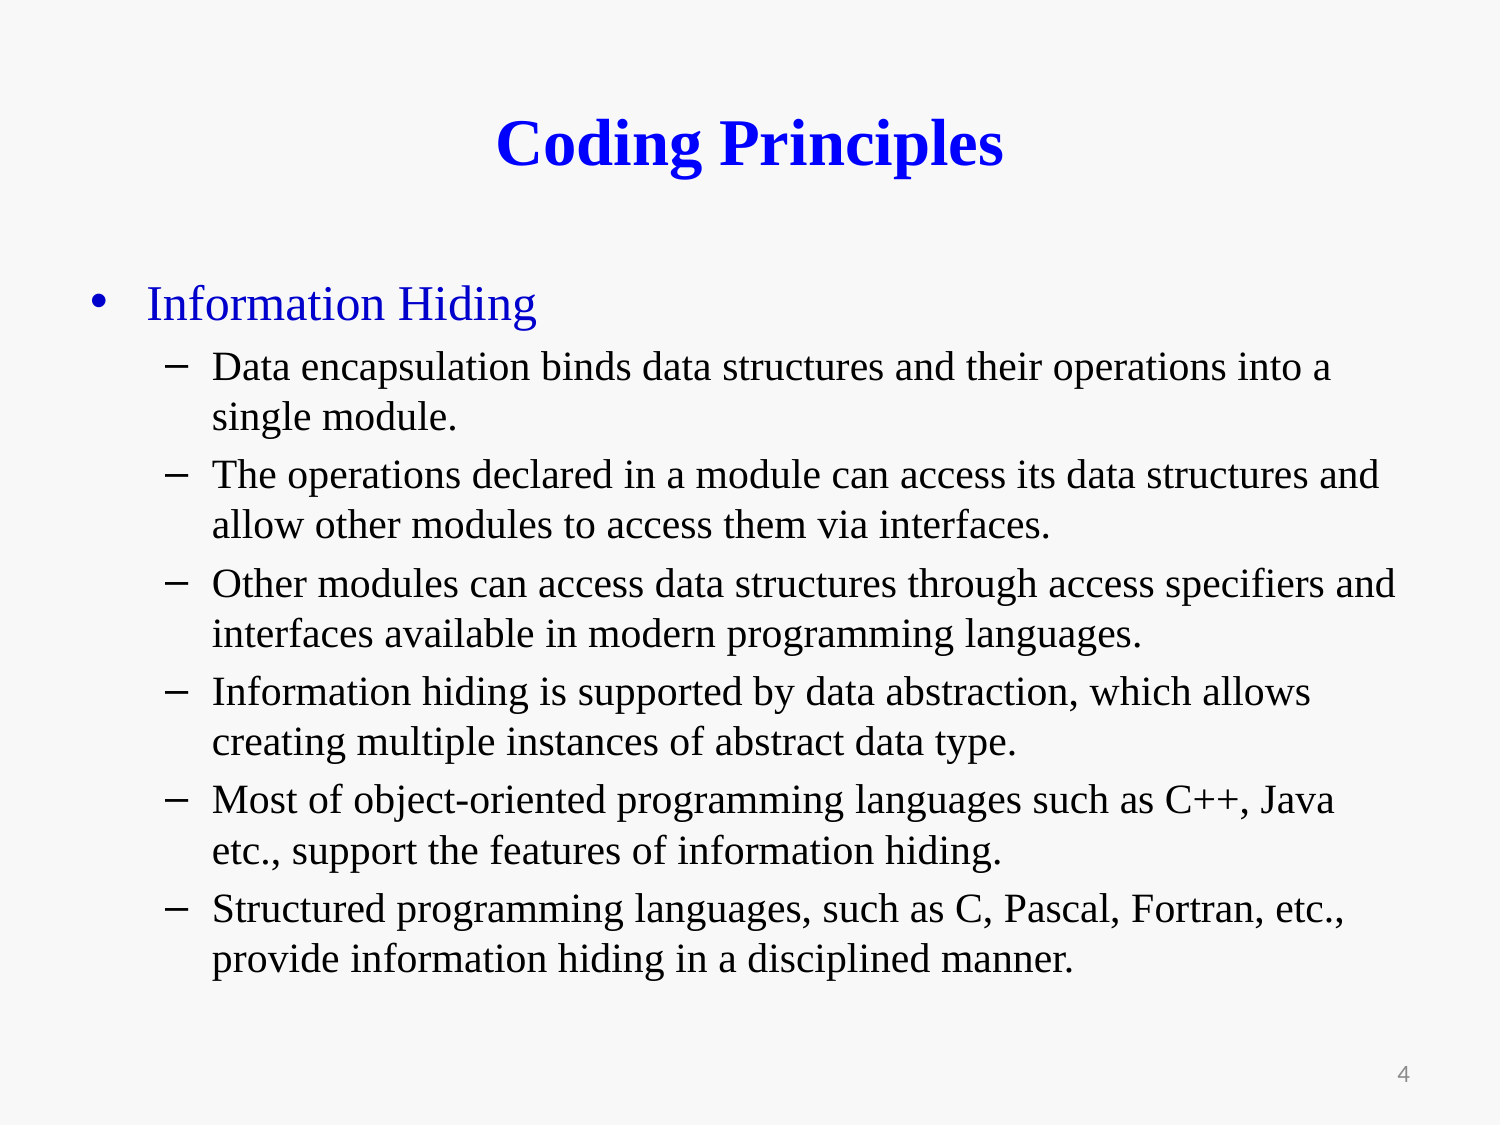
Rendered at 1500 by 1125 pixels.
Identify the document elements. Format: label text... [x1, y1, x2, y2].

slide_number 4 [1074, 1042, 1425, 1103]
title Coding Principles [75, 45, 1425, 233]
list Information Hiding Data encapsulation binds data structures and their operations into a single module. The operations declared in a module can access its data structures and allow other modules to access them via interfaces. Other modules can access data structures through access specifiers and interfaces available in modern programming languages. Information hiding is supported by data abstraction, which allows creating multiple instances of abstract data type. Most of object-oriented programming languages such as C++, Java etc., support the features of information hiding. Structured programming languages, such as C, Pascal, Fortran, etc., provide information hiding in a disciplined manner. [75, 262, 1425, 1005]
